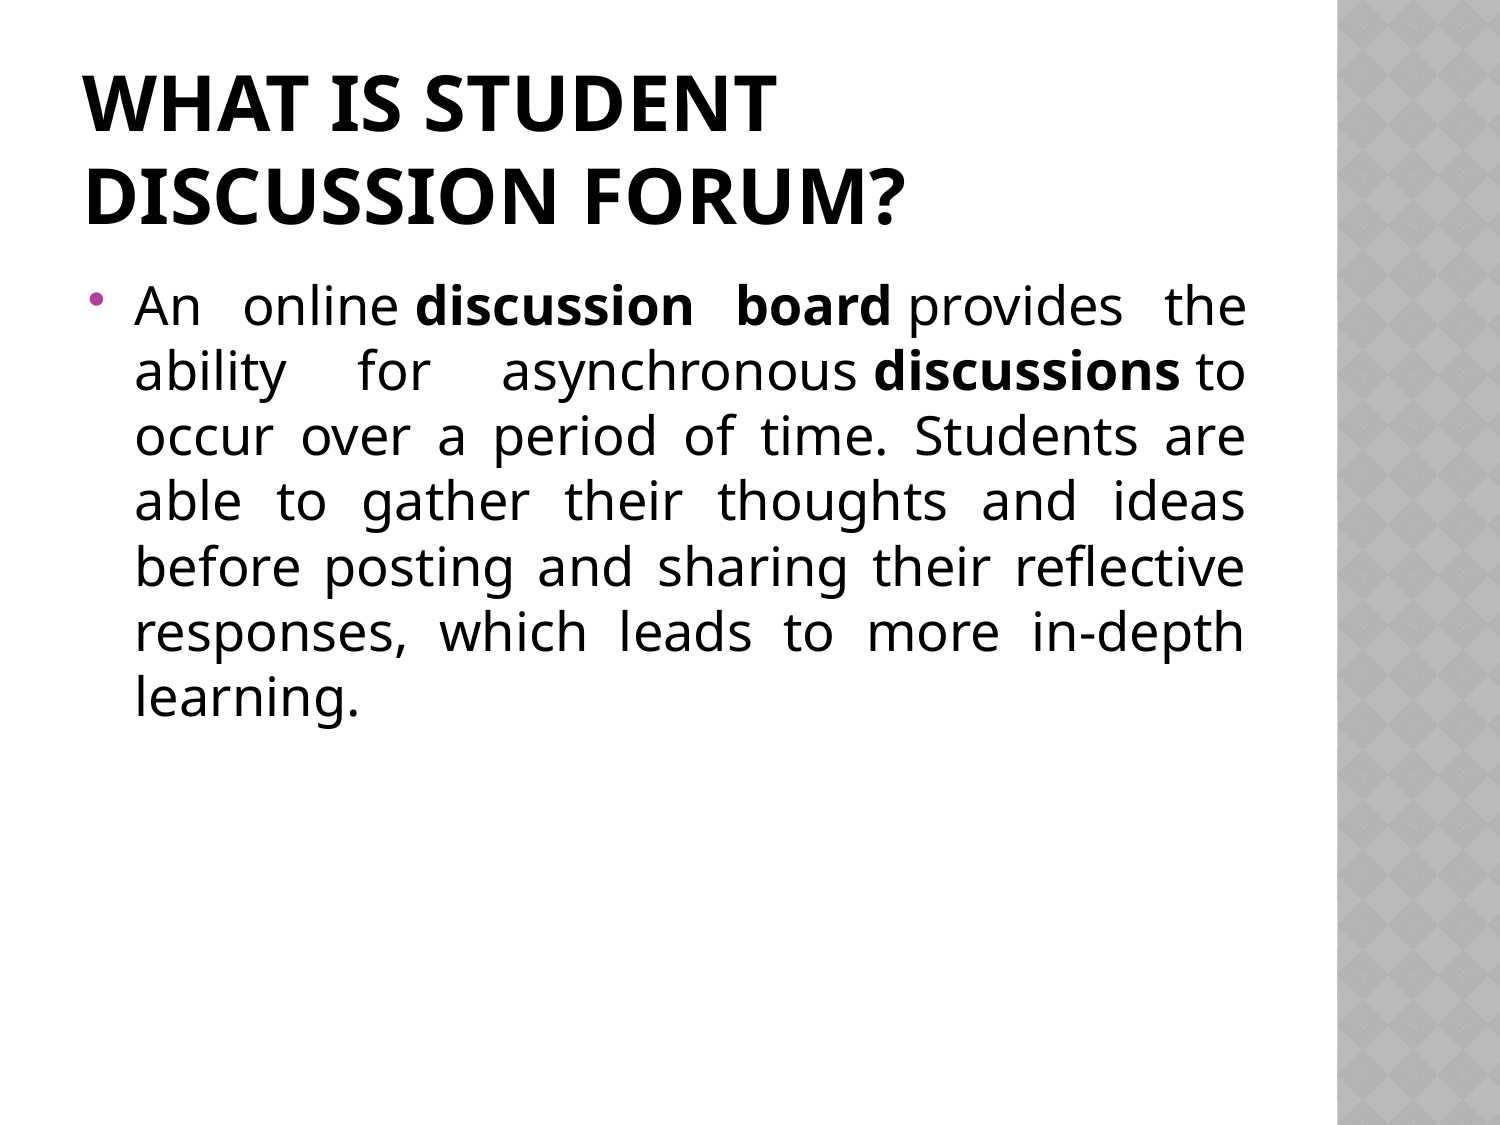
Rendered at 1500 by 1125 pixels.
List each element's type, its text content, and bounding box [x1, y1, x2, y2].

title What is student discussion forum? [75, 52, 1263, 240]
list An online discussion board provides the ability for asynchronous discussions to occur over a period of time. Students are able to gather their thoughts and ideas before posting and sharing their reflective responses, which leads to more in-depth learning. [75, 264, 1263, 1059]
